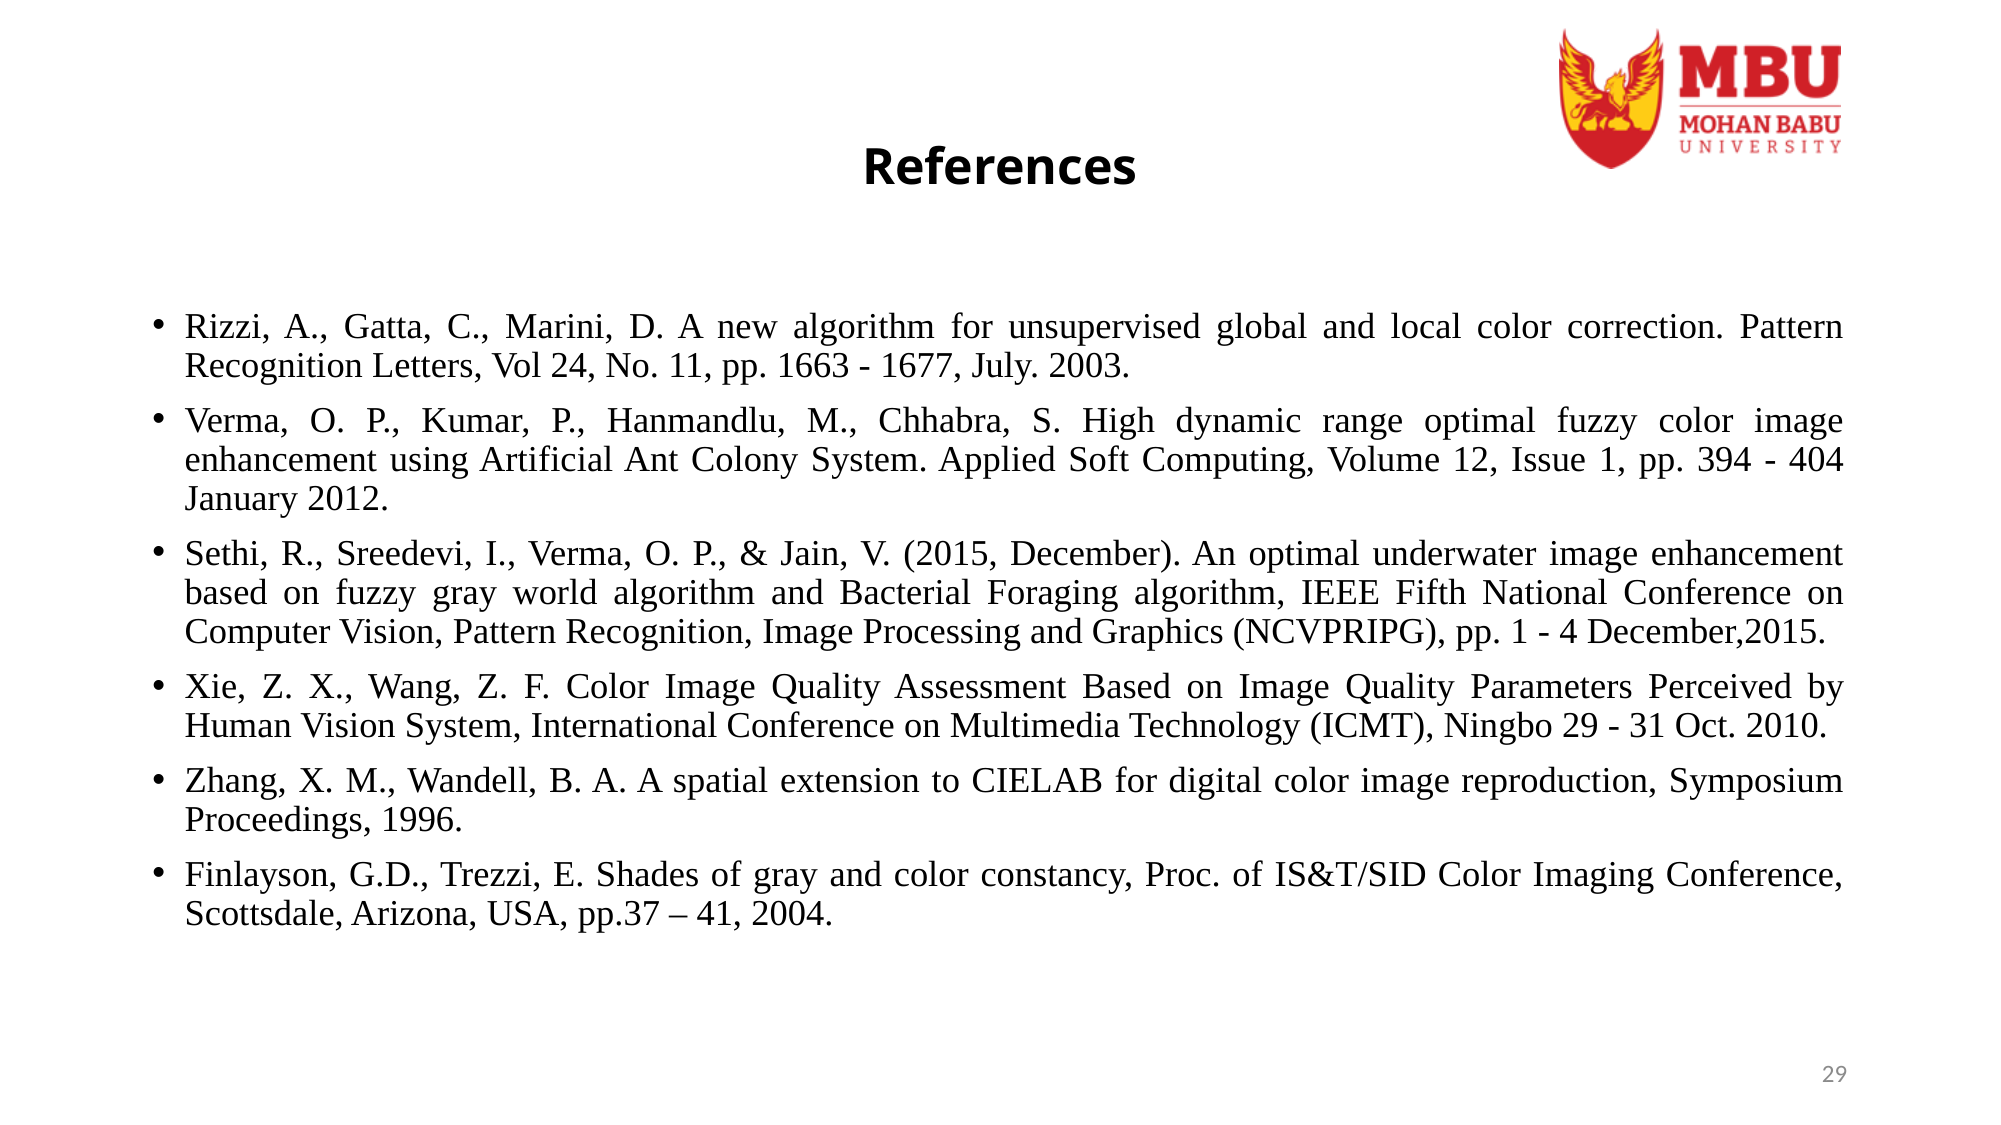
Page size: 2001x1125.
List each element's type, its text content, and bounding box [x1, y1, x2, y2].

slide_number 29 [1412, 1042, 1863, 1103]
title References [137, 59, 1863, 278]
picture [1559, 28, 1841, 169]
list Rizzi, A., Gatta, C., Marini, D. A new algorithm for unsupervised global and local color correction. Pattern Recognition Letters, Vol 24, No. 11, pp. 1663 - 1677, July. 2003. Verma, O. P., Kumar, P., Hanmandlu, M., Chhabra, S. High dynamic range optimal fuzzy color image enhancement using Artificial Ant Colony System. Applied Soft Computing, Volume 12, Issue 1, pp. 394 - 404 January 2012. Sethi, R., Sreedevi, I., Verma, O. P., & Jain, V. (2015, December). An optimal underwater image enhancement based on fuzzy gray world algorithm and Bacterial Foraging algorithm, IEEE Fifth National Conference on Computer Vision, Pattern Recognition, Image Processing and Graphics (NCVPRIPG), pp. 1 - 4 December,2015. Xie, Z. X., Wang, Z. F. Color Image Quality Assessment Based on Image Quality Parameters Perceived by Human Vision System, International Conference on Multimedia Technology (ICMT), Ningbo 29 - 31 Oct. 2010. Zhang, X. M., Wandell, B. A. A spatial extension to CIELAB for digital color image reproduction, Symposium Proceedings, 1996. Finlayson, G.D., Trezzi, E. Shades of gray and color constancy, Proc. of IS&T/SID Color Imaging Conference, Scottsdale, Arizona, USA, pp.37 – 41, 2004. [137, 299, 1863, 1014]
